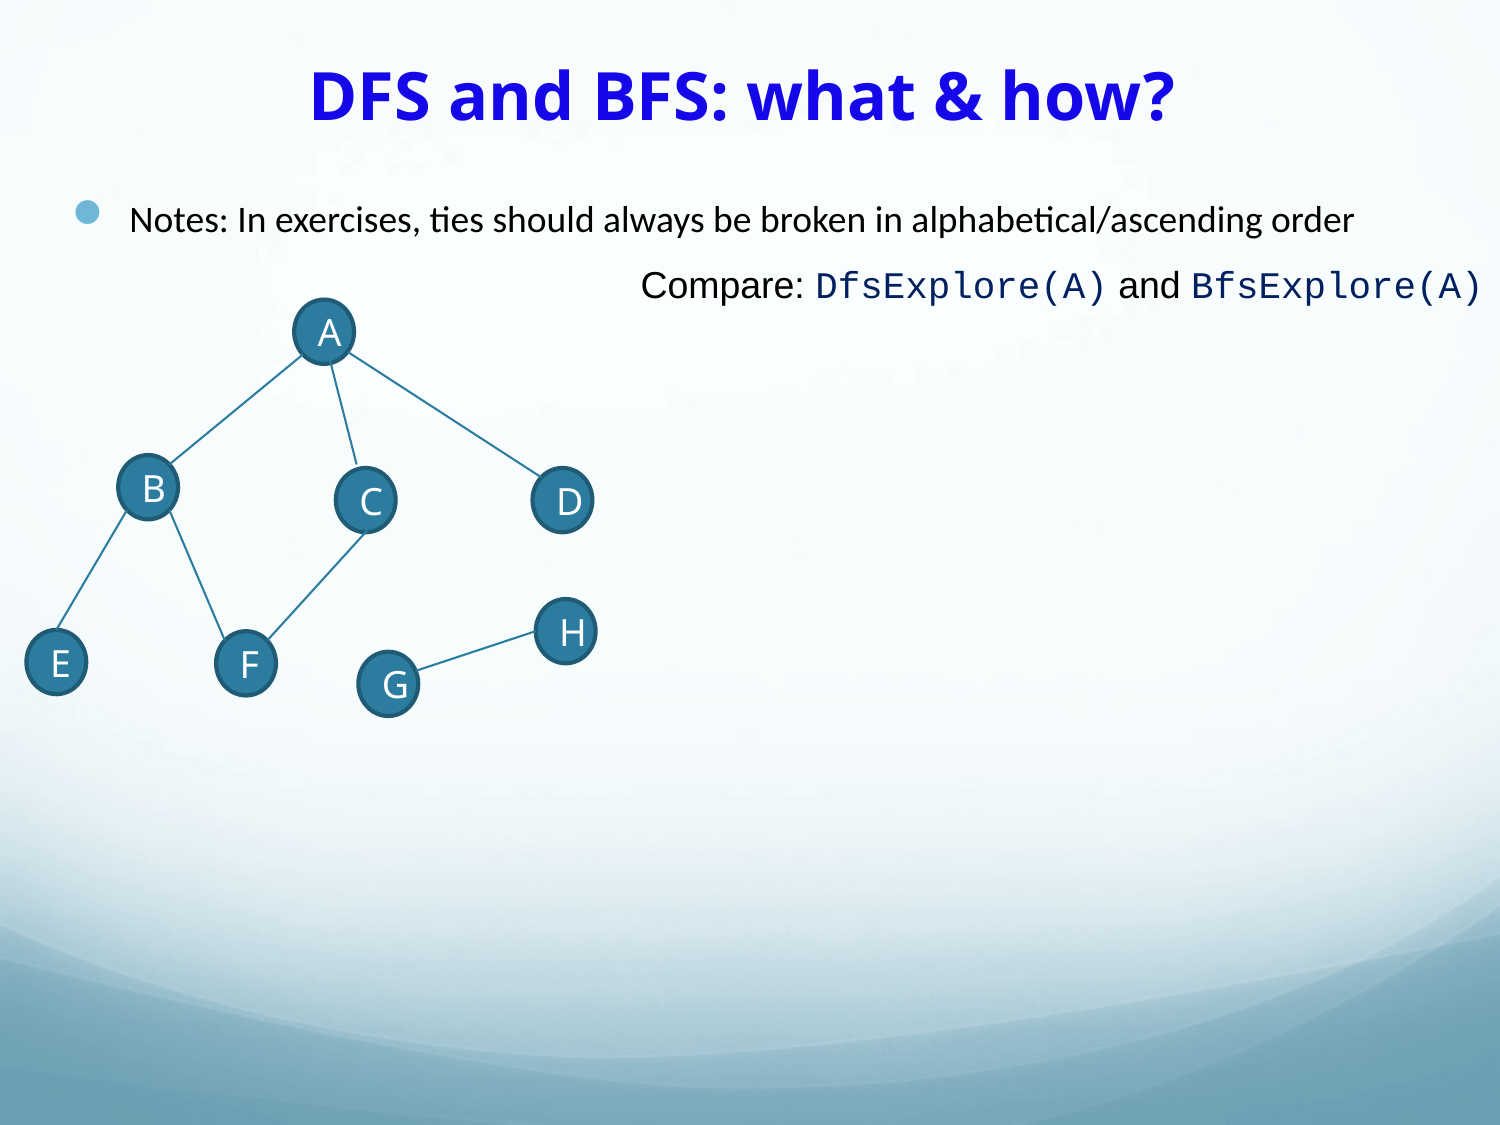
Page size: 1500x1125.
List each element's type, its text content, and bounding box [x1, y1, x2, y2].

picture [0, 0, 1500, 1125]
text_box Compare: DfsExplore(A) and BfsExplore(A) [625, 253, 1500, 313]
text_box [25, 299, 597, 717]
list Notes: In exercises, ties should always be broken in alphabetical/ascending order [57, 187, 1452, 1005]
title DFS and BFS: what & how? [43, 17, 1459, 169]
